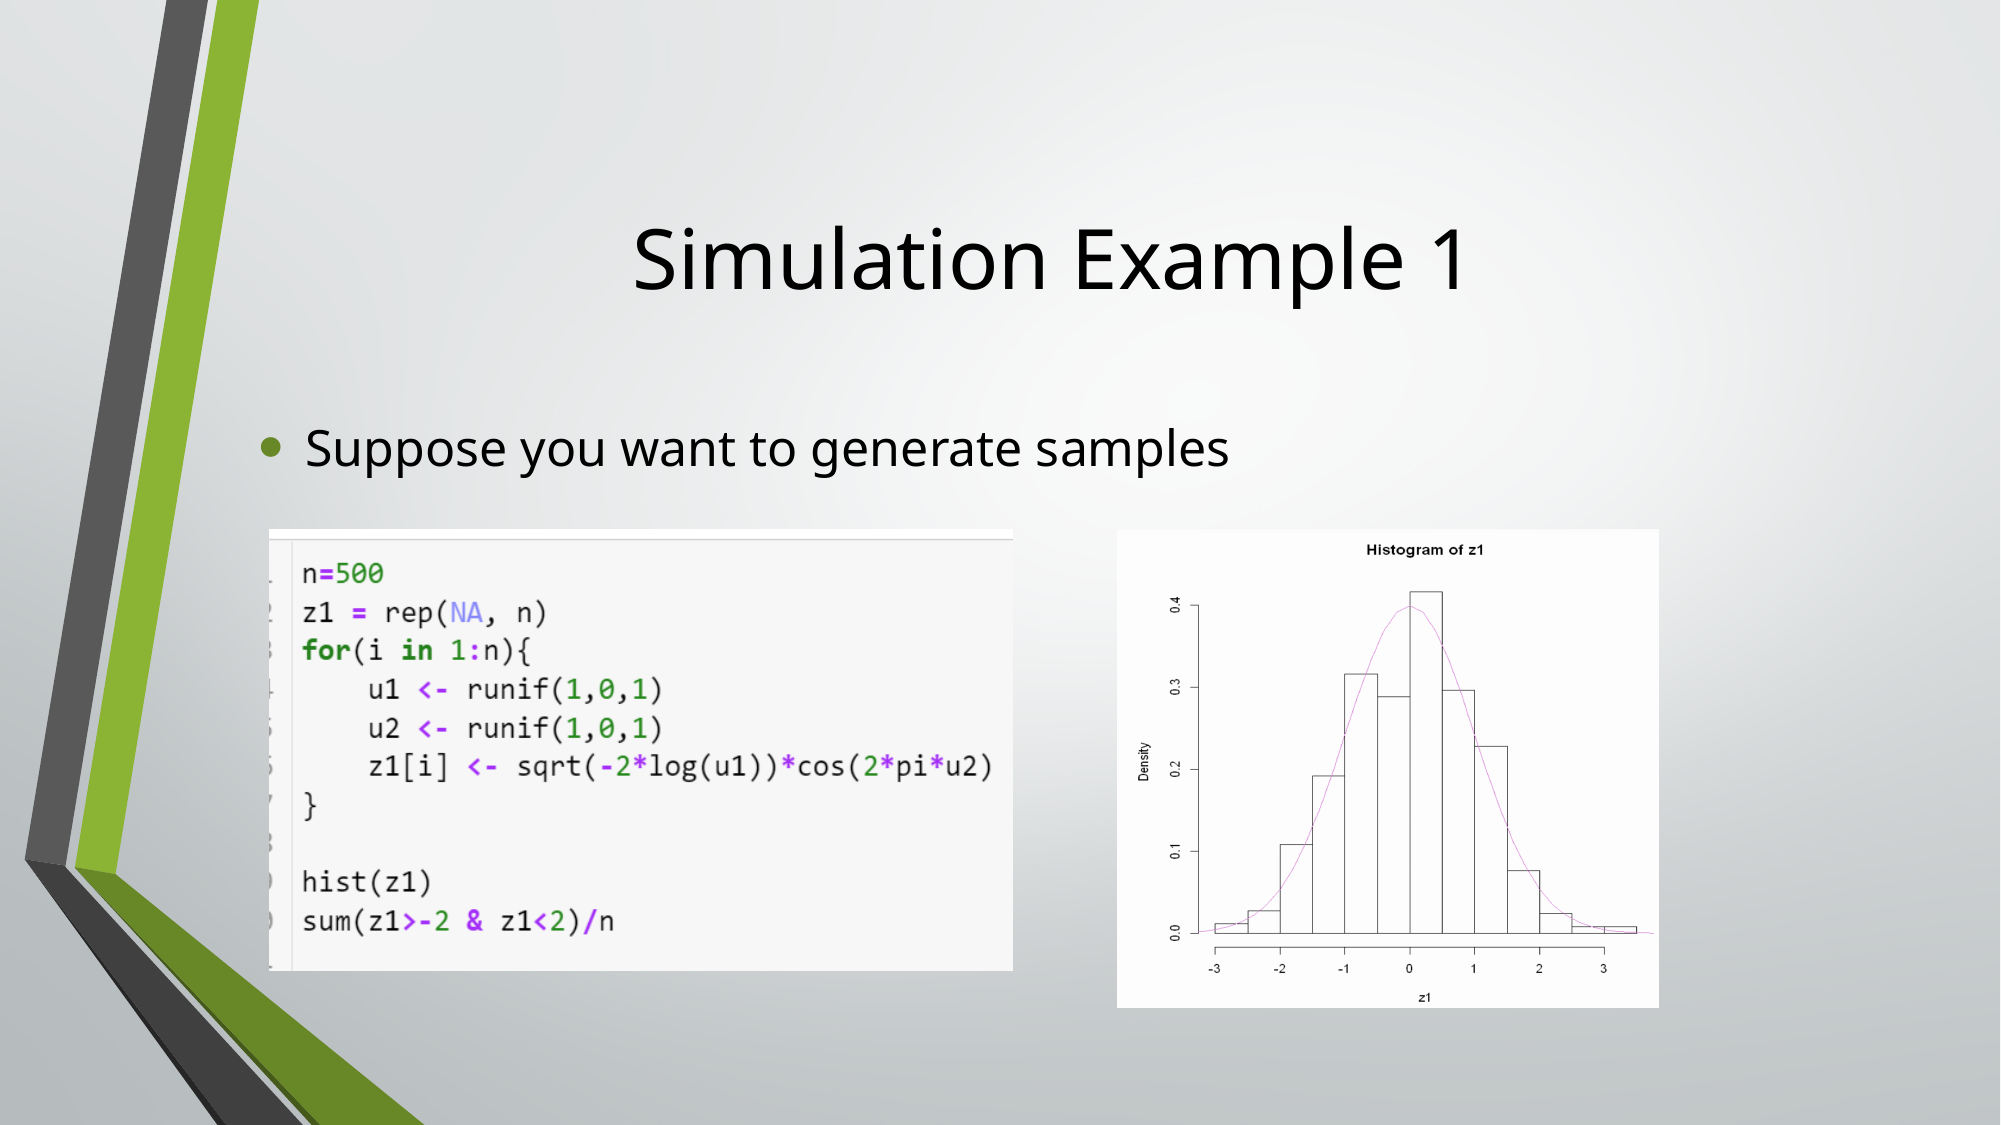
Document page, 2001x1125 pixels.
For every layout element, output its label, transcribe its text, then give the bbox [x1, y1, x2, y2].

picture [268, 529, 1013, 972]
title Simulation Example 1 [243, 112, 1887, 400]
picture [1116, 528, 1659, 1009]
